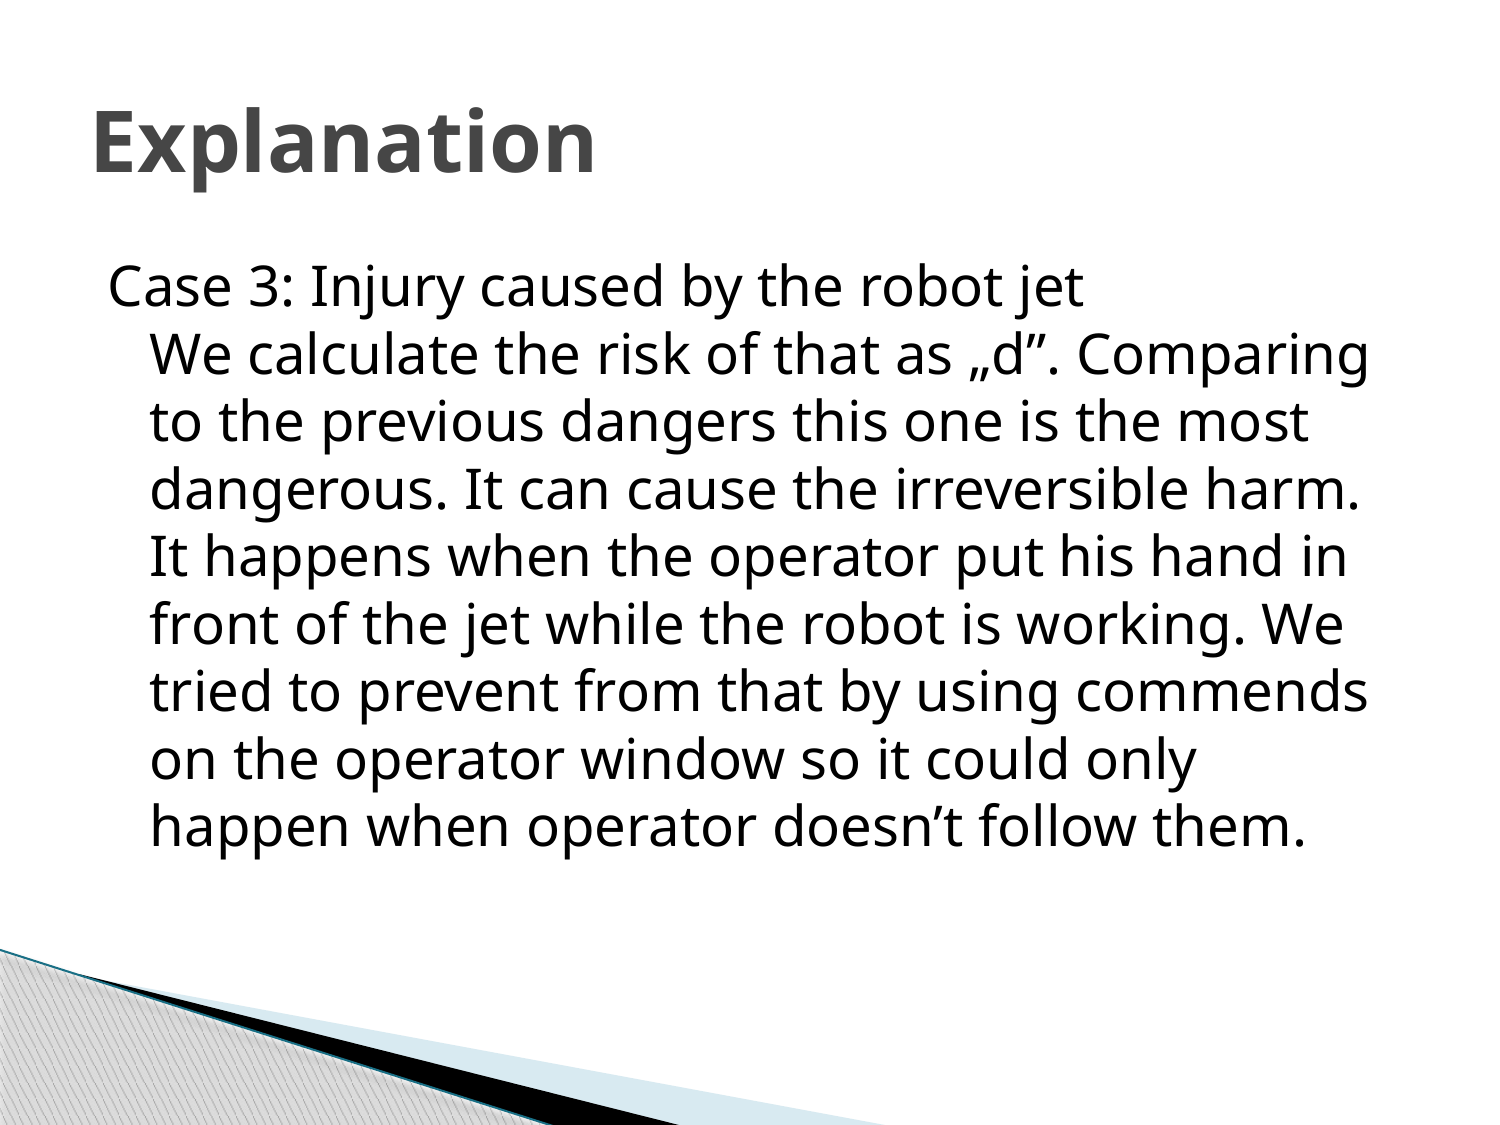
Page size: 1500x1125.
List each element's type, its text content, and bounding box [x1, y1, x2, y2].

list Case 3: Injury caused by the robot jet We calculate the risk of that as „d”. Comparing to the previous dangers this one is the most dangerous. It can cause the irreversible harm. It happens when the operator put his hand in front of the jet while the robot is working. We tried to prevent from that by using commends on the operator window so it could only happen when operator doesn’t follow them. [75, 243, 1425, 986]
title Explanation [75, 45, 1425, 233]
